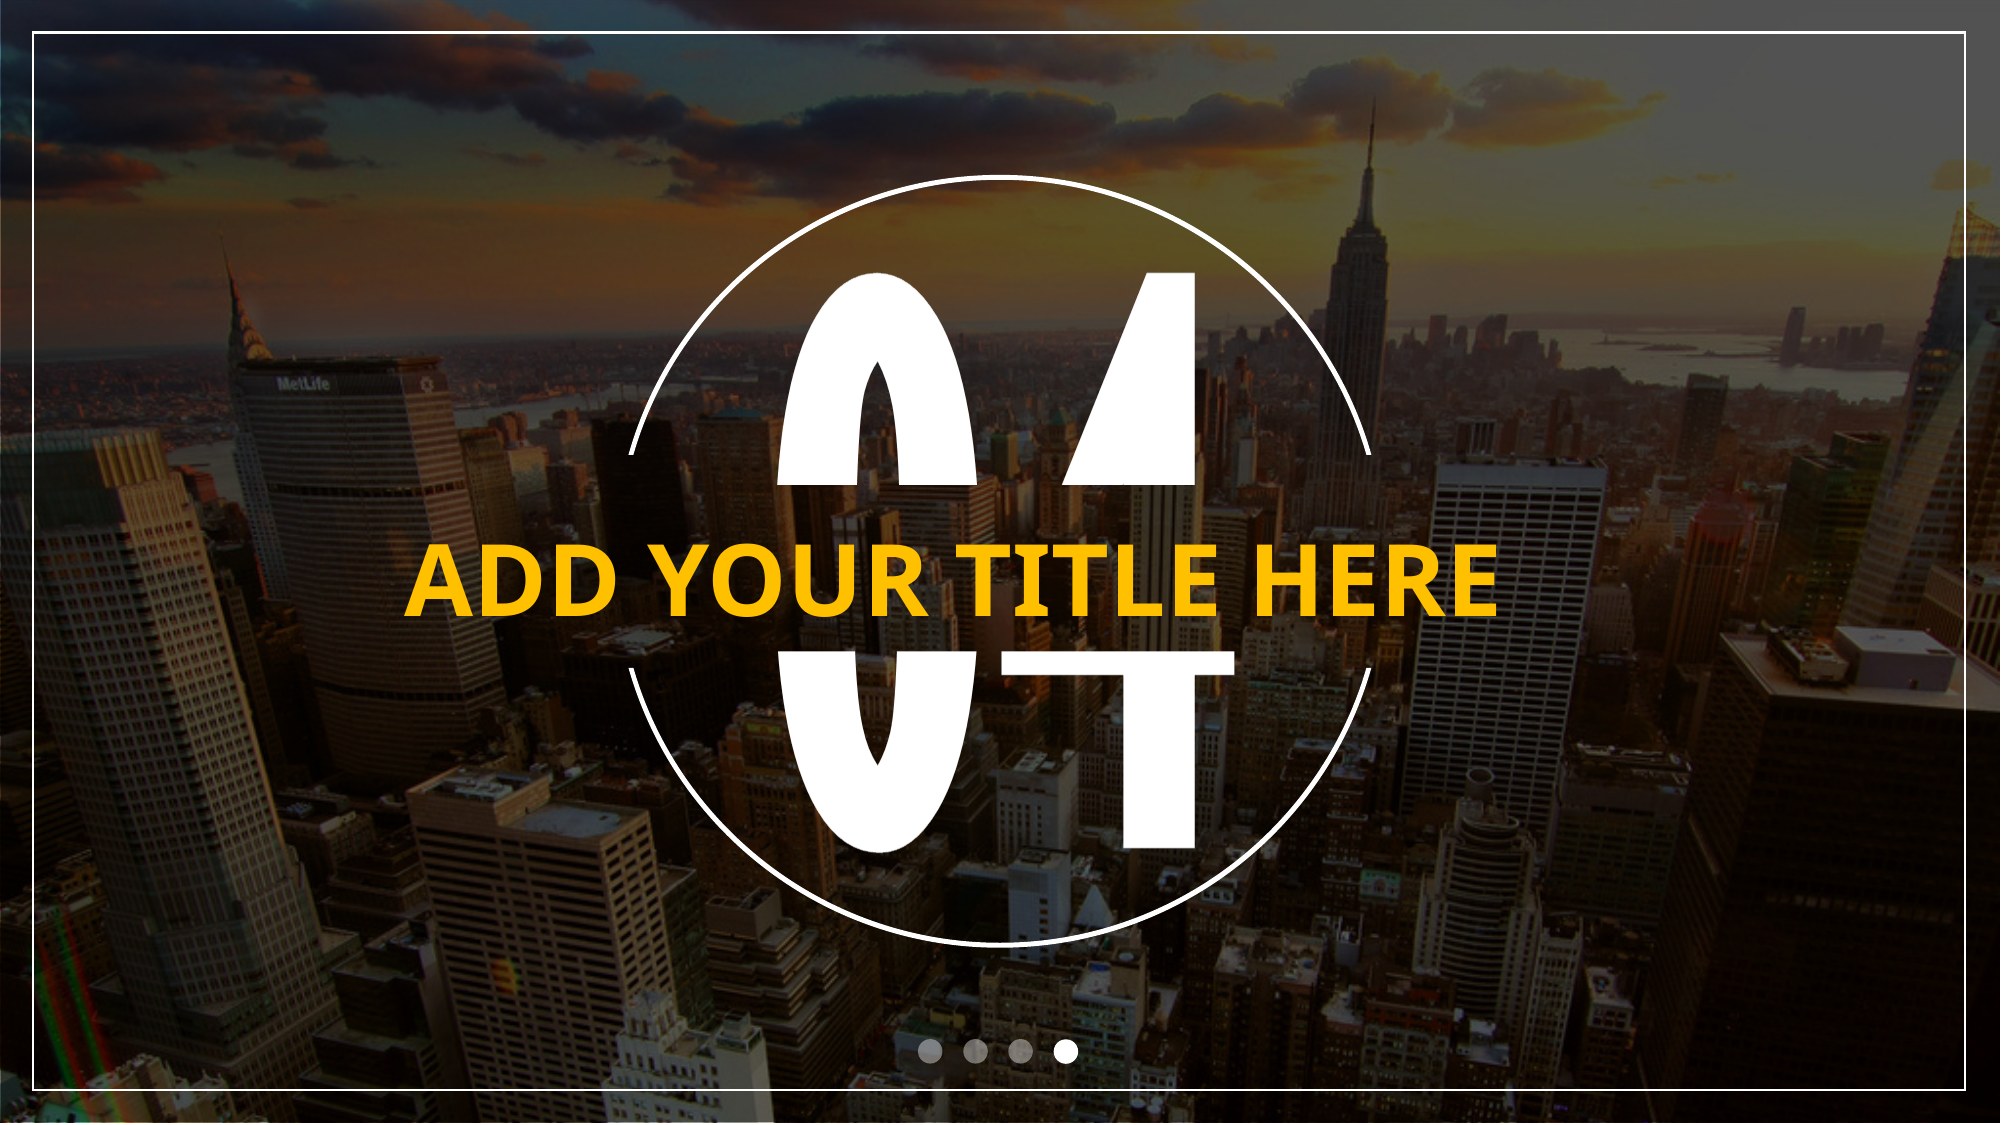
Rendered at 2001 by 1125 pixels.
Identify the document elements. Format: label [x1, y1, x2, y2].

text_box [330, 0, 1669, 1125]
picture [1669, 0, 2000, 1123]
picture [0, 0, 330, 1123]
